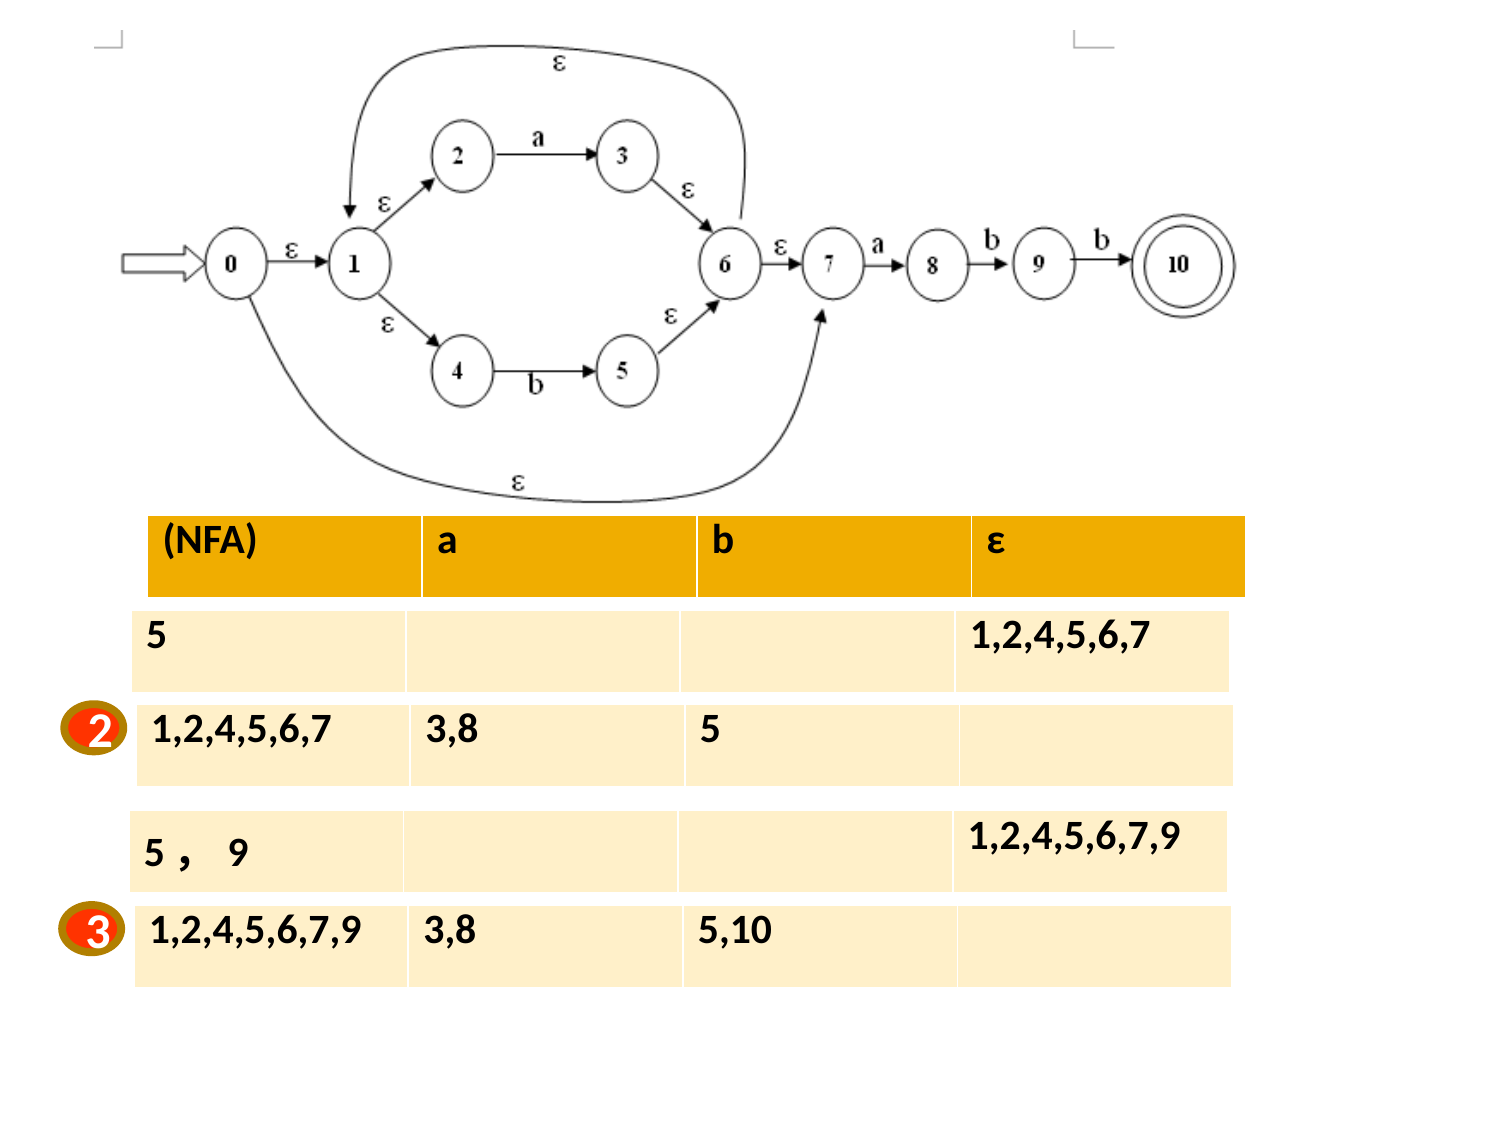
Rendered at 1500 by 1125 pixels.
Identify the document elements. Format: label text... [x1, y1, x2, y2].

table_header 5，9 [130, 811, 403, 892]
table_header 1,2,4,5,6,7 [137, 705, 409, 786]
table_header 3,8 [409, 906, 682, 987]
table_header 5 [132, 611, 405, 692]
table_header 5,10 [684, 906, 957, 987]
table_header 1,2,4,5,6,7 [956, 611, 1229, 692]
table_header [407, 611, 679, 692]
text_box 3 [58, 901, 126, 957]
table_header 1,2,4,5,6,7,9 [135, 906, 407, 987]
table_header 3,8 [411, 705, 684, 786]
table_header [404, 811, 677, 892]
table_header 1,2,4,5,6,7,9 [954, 811, 1227, 892]
text_box 2 [60, 700, 128, 756]
table_header a [423, 538, 696, 597]
table_header [960, 705, 1233, 786]
table_header ε [972, 538, 1245, 597]
table_header [958, 906, 1231, 987]
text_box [94, 30, 1252, 529]
table_header [681, 611, 954, 692]
table_header 5 [686, 705, 959, 786]
table_header [679, 811, 952, 892]
table_header (NFA) [148, 538, 421, 597]
table_header b [698, 538, 971, 597]
